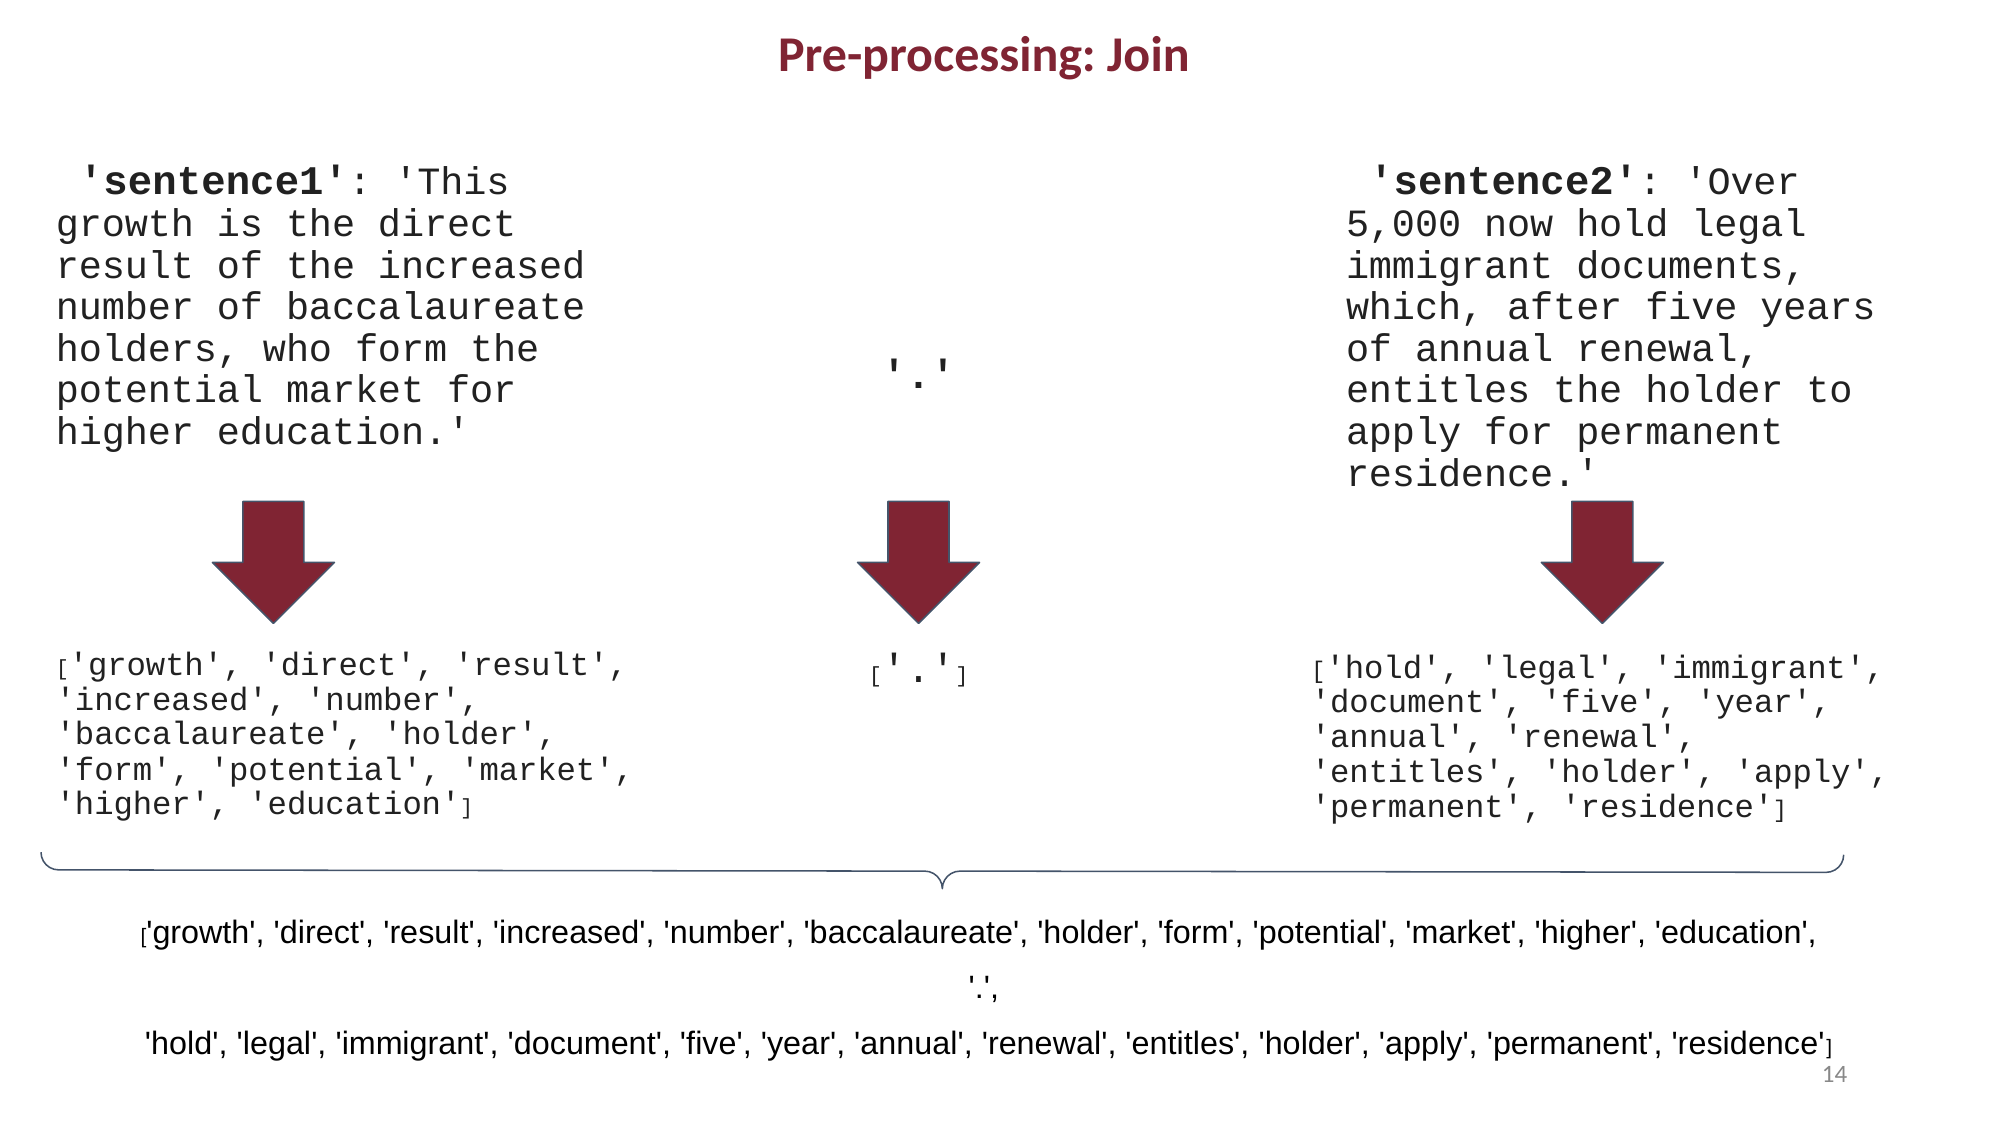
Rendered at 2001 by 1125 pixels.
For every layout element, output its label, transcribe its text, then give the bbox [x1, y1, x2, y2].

text_box 'sentence2': 'Over 5,000 now hold legal immigrant documents, which, after five years of annual renewal, entitles the holder to apply for permanent residence.' [1331, 98, 1944, 653]
text_box ['hold', 'legal', 'immigrant', 'document', 'five', 'year', 'annual', 'renewal', 'entitles', 'holder', 'apply', 'permanent', 'residence'] [1296, 635, 1909, 840]
text_box [1541, 501, 1664, 624]
text_box Pre-processing: Join [0, 13, 1968, 98]
text_box ['growth', 'direct', 'result', 'increased', 'number', 'baccalaureate', 'holder', 'form', 'potential', 'market', 'higher', 'education', '.', 'hold', 'legal', 'immigrant', 'document', 'five', 'year', 'annual', 'renewal', 'entitles', 'holder', 'apply', 'permanent', 'residence'] [44, 900, 1924, 1125]
text_box [40, 852, 1844, 889]
text_box [212, 501, 335, 624]
text_box 'sentence1': 'This growth is the direct result of the increased number of baccalaureate holders, who form the potential market for higher education.' [40, 98, 654, 611]
text_box ['growth', 'direct', 'result', 'increased', 'number', 'baccalaureate', 'holder', 'form', 'potential', 'market', 'higher', 'education'] [40, 632, 654, 837]
text_box [857, 501, 980, 624]
text_box ['.'] [612, 632, 1225, 707]
text_box '.' [672, 338, 1165, 413]
